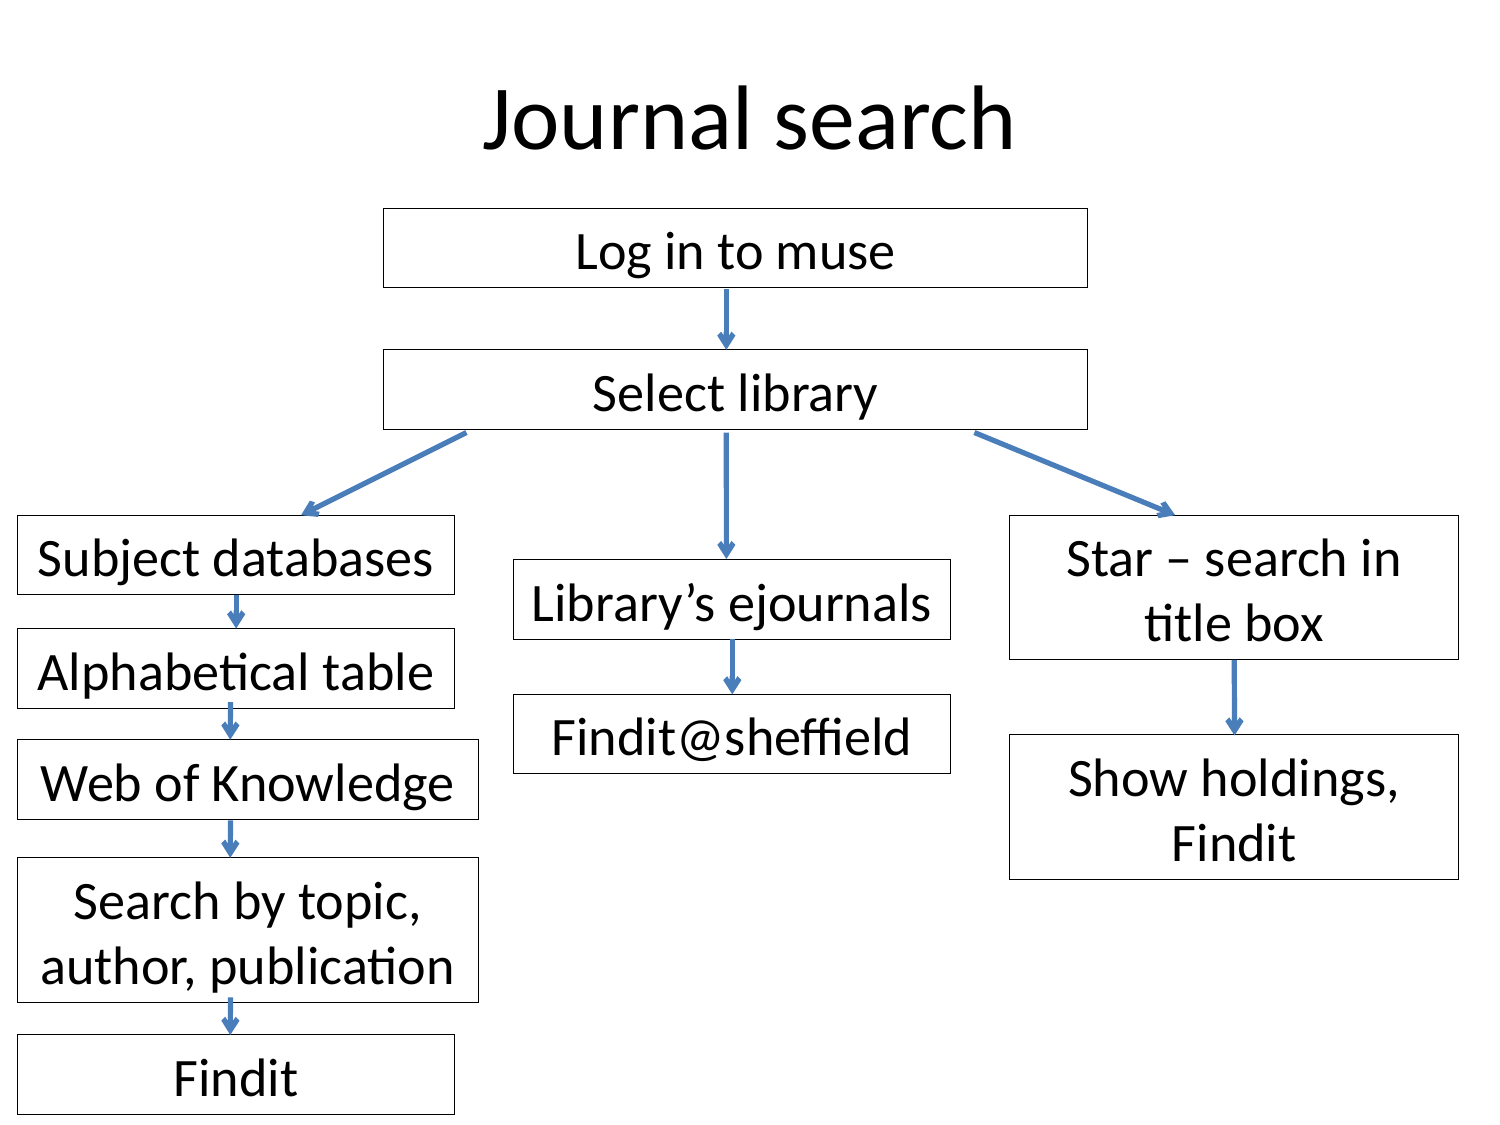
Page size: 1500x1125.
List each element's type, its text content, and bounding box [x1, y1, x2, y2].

text_box Web of Knowledge [17, 739, 479, 820]
text_box Show holdings, Findit [1009, 734, 1459, 880]
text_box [300, 432, 467, 516]
text_box Library’s ejournals [513, 559, 951, 640]
text_box Select library [383, 349, 1088, 430]
text_box Star – search in title box [1009, 515, 1459, 660]
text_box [974, 432, 1176, 516]
text_box Log in to muse [383, 208, 1088, 288]
text_box Alphabetical table [17, 628, 455, 709]
text_box Search by topic, author, publication [17, 857, 479, 1003]
text_box Findit@sheffield [513, 694, 951, 774]
text_box Findit [17, 1034, 455, 1115]
text_box Subject databases [17, 515, 455, 595]
title Journal search [75, 19, 1425, 207]
